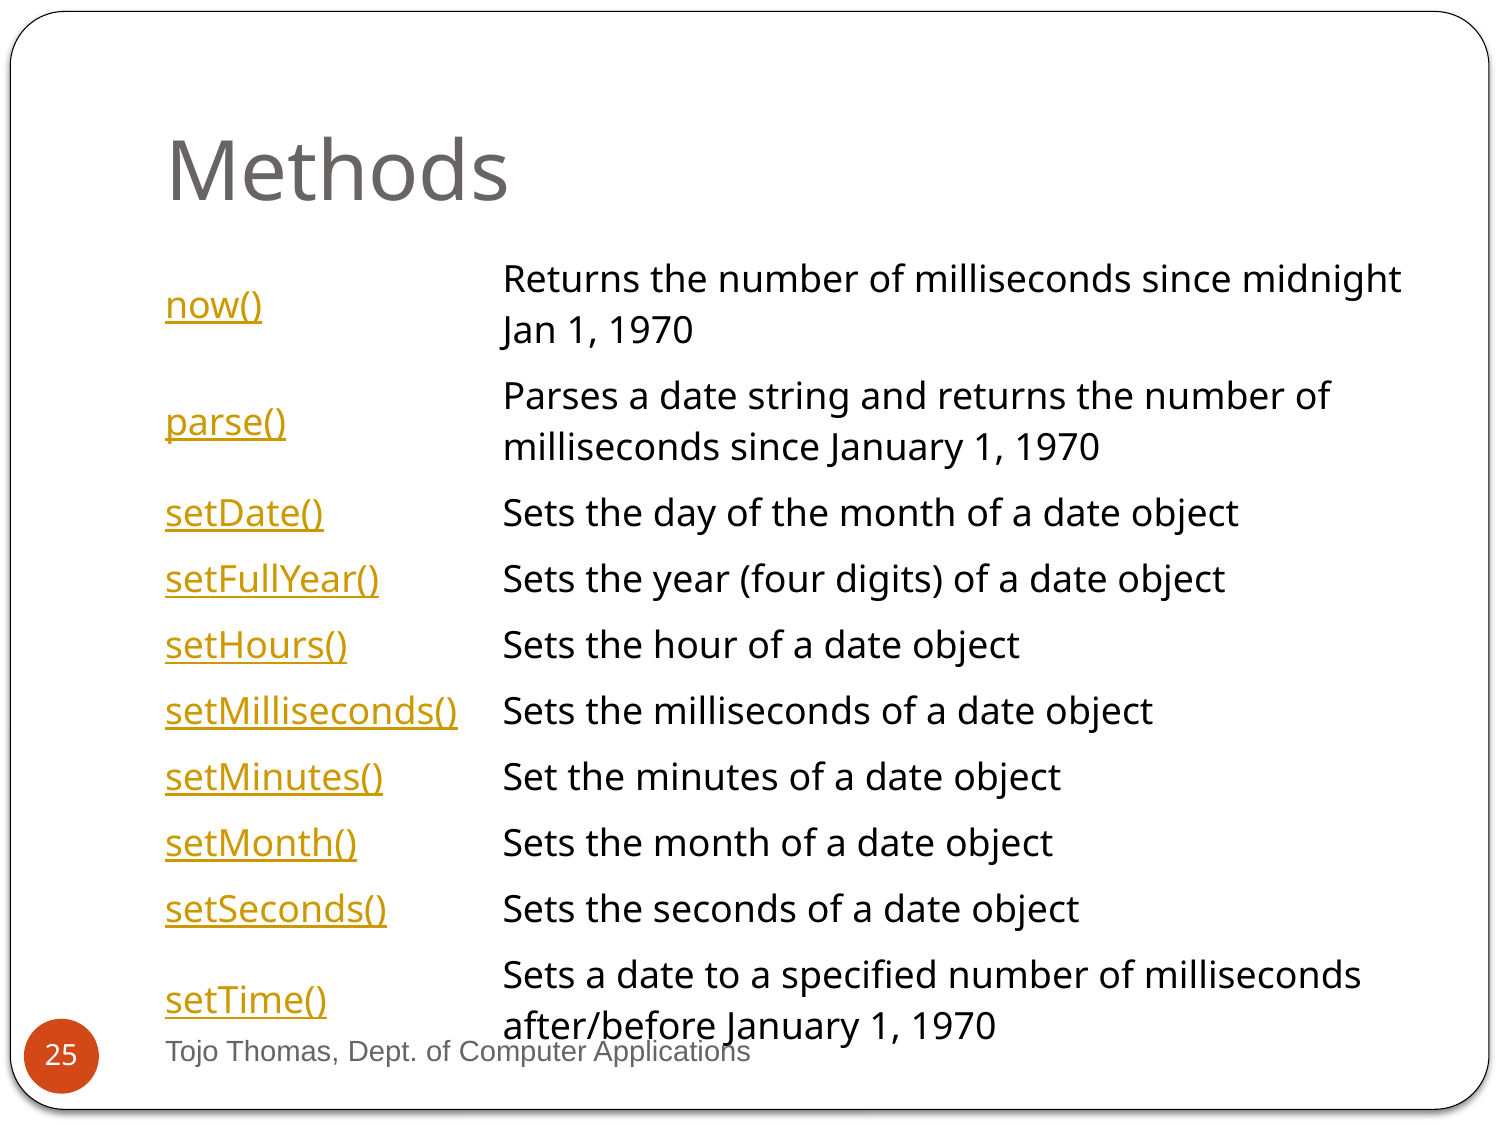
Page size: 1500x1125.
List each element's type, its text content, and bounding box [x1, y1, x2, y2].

table_cell parse() [150, 362, 488, 479]
footer Tojo Thomas, Dept. of Computer Applications [150, 1012, 800, 1088]
table_cell setMinutes() [150, 743, 488, 809]
table_cell Sets the seconds of a date object [488, 875, 1425, 941]
table_cell Set the minutes of a date object [488, 743, 1425, 809]
table_cell setTime() [150, 941, 488, 1012]
title Methods [150, 45, 1425, 233]
table_cell Parses a date string and returns the number of milliseconds since January 1, 1970 [488, 362, 1425, 479]
table_cell Sets the hour of a date object [488, 611, 1425, 677]
table_cell setMilliseconds() [150, 677, 488, 743]
table_cell Sets a date to a specified number of milliseconds after/before January 1, 1970 [488, 941, 1425, 1058]
slide_number 25 [23, 1018, 99, 1094]
table_cell setHours() [150, 611, 488, 677]
table_cell setDate() [150, 479, 488, 545]
table_cell Sets the month of a date object [488, 809, 1425, 875]
table_cell Sets the year (four digits) of a date object [488, 545, 1425, 611]
table_cell Sets the milliseconds of a date object [488, 677, 1425, 743]
table_header Returns the number of milliseconds since midnight Jan 1, 1970 [488, 245, 1425, 362]
table_cell setFullYear() [150, 545, 488, 611]
table_cell Sets the day of the month of a date object [488, 479, 1425, 545]
table_cell setSeconds() [150, 875, 488, 941]
table_header now() [150, 245, 488, 362]
table_cell setMonth() [150, 809, 488, 875]
